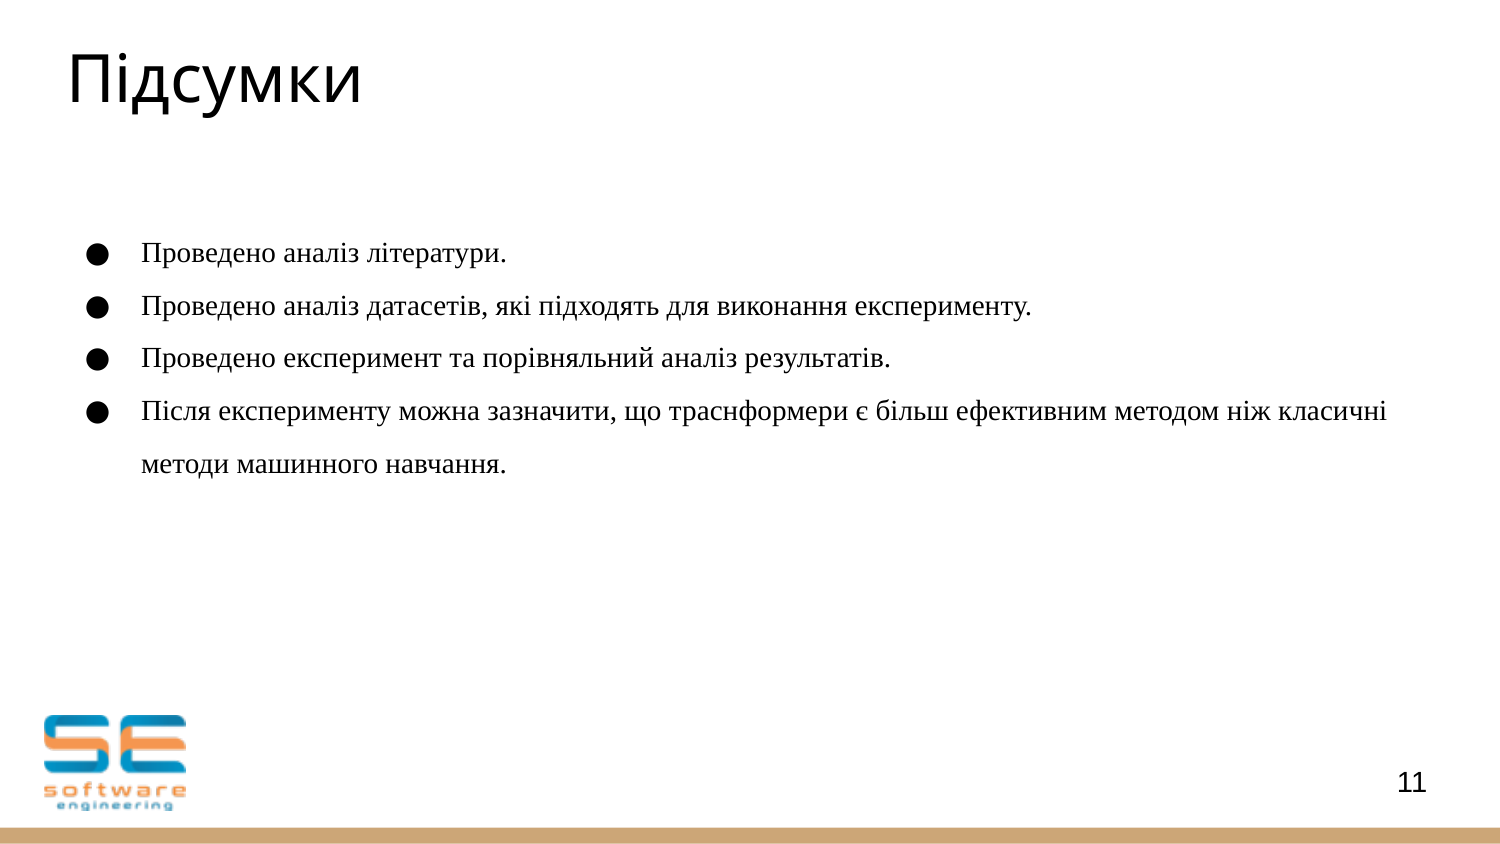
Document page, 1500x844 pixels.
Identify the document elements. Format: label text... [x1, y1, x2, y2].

list Проведено аналіз літератури. Проведено аналіз датасетів, які підходять для виконання експерименту. Проведено експеримент та порівняльний аналіз результатів. Після експерименту можна зазначити, що траснформери є більш ефективним методом ніж класичні методи машинного навчання. [51, 200, 1449, 752]
picture [43, 714, 186, 811]
title Підсумки [51, 0, 1449, 131]
text_box 11 [1382, 755, 1500, 806]
